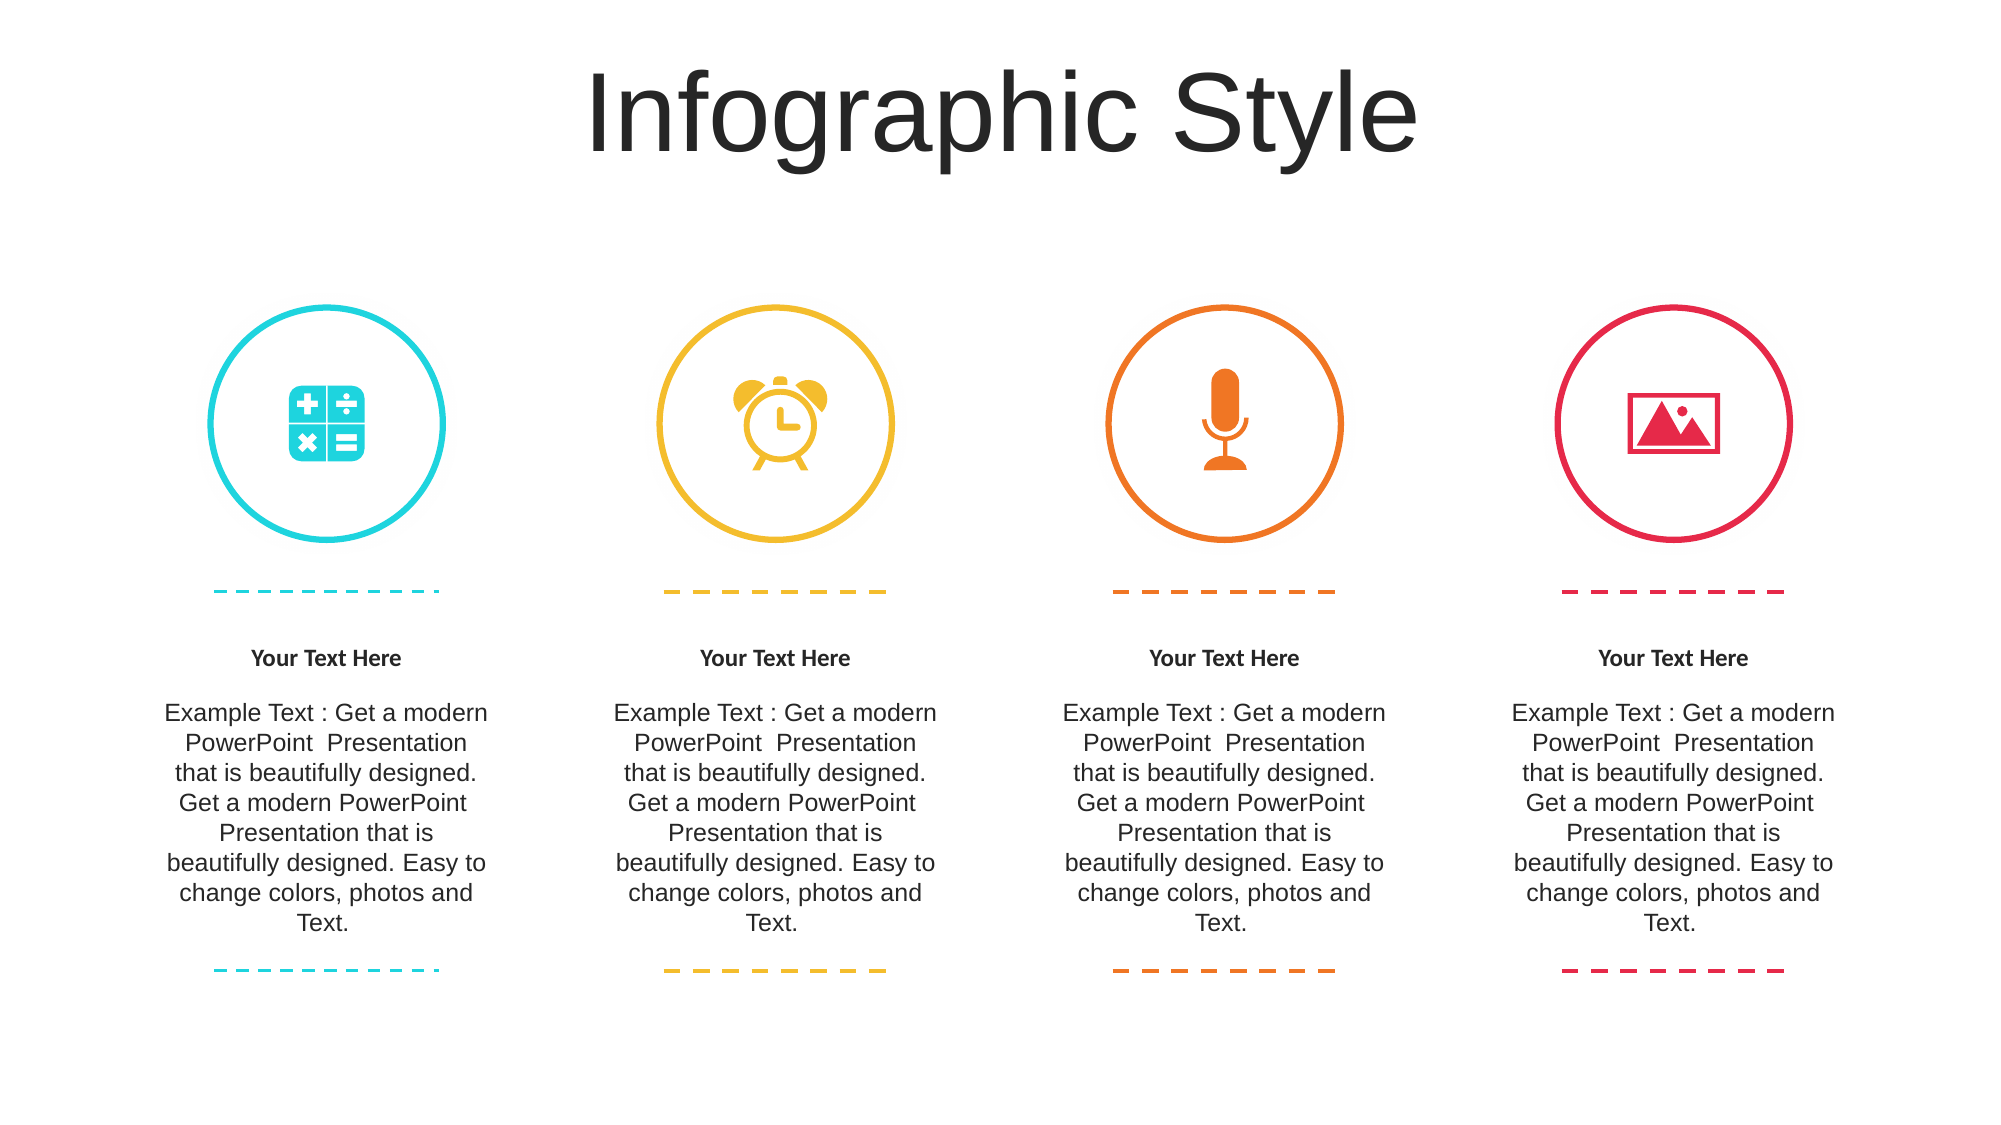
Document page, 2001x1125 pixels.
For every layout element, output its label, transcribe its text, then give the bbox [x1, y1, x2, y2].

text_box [597, 634, 955, 948]
text_box [1107, 306, 1342, 541]
text_box [1200, 416, 1250, 472]
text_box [1046, 634, 1404, 948]
text_box [287, 384, 366, 463]
text_box [732, 378, 829, 472]
text_box [772, 375, 789, 386]
text_box [658, 306, 893, 541]
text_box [1495, 634, 1853, 948]
list Infographic Style [53, 55, 1952, 175]
text_box [1627, 392, 1721, 455]
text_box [148, 634, 505, 948]
text_box [1556, 306, 1791, 541]
text_box [209, 306, 444, 541]
text_box [1210, 367, 1241, 433]
